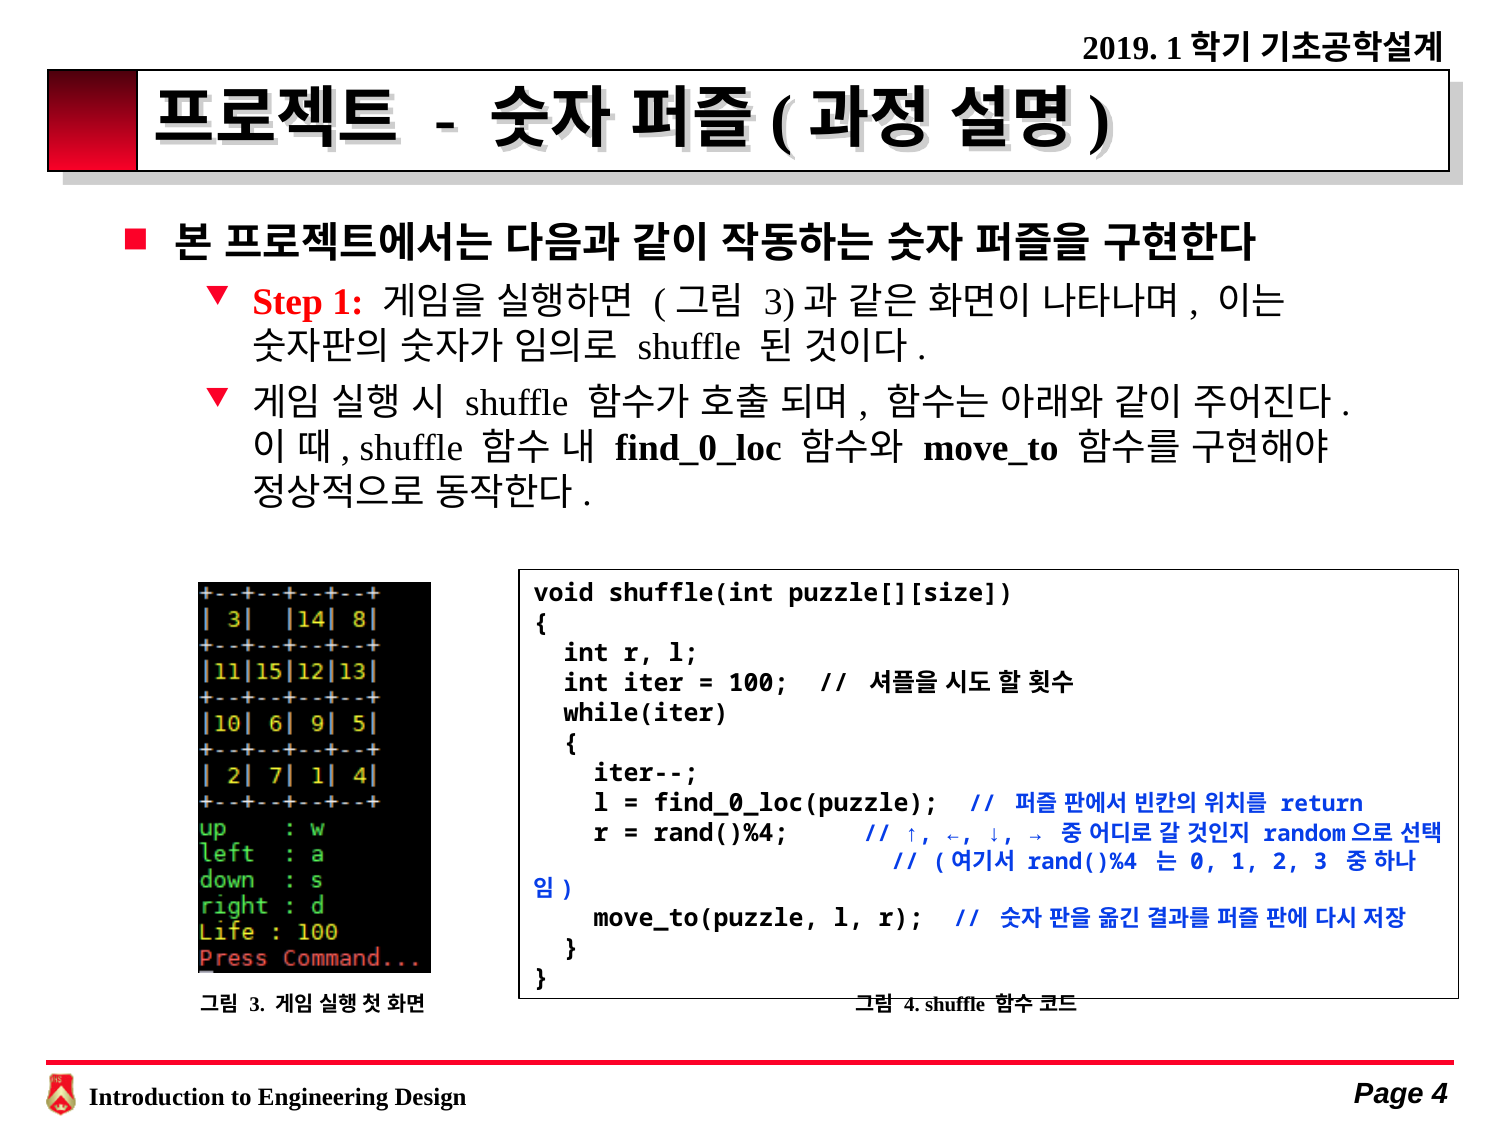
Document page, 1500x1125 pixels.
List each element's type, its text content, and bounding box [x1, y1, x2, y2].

title 프로젝트 - 숫자 퍼즐(과정 설명) [138, 65, 1455, 179]
text_box void shuffle(int puzzle[][size]) { int r, l; int iter = 100; // 셔플을 시도 할 횟수 while(iter) { iter--; l = find_0_loc(puzzle); // 퍼즐 판에서 빈칸의 위치를 return r = rand()%4; // ↑, ←, ↓, → 중 어디로 갈 것인지 random으로 선택 // (여기서 rand()%4 는 0, 1, 2, 3 중 하나임) move_to(puzzle, l, r); // 숫자 판을 옮긴 결과를 퍼즐 판에 다시 저장 } } [517, 567, 1461, 1000]
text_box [183, 582, 444, 1024]
text_box 그림 4. shuffle 함수 코드 [831, 982, 1092, 1023]
slide_number Page 3 [1301, 1066, 1464, 1117]
list 본 프로젝트에서는 다음과 같이 작동하는 숫자 퍼즐을 구현한다 Step 1: 게임을 실행하면 (그림 3)과 같은 화면이 나타나며, 이는 숫자판의 숫자가 임의로 shuffle 된 것이다. 게임 실행 시 shuffle 함수가 호출 되며, 함수는 아래와 같이 주어진다. 이 때, shuffle 함수 내 find_0_loc 함수와 move_to 함수를 구현해야 정상적으로 동작한다. [112, 208, 1388, 610]
picture [44, 1068, 80, 1119]
